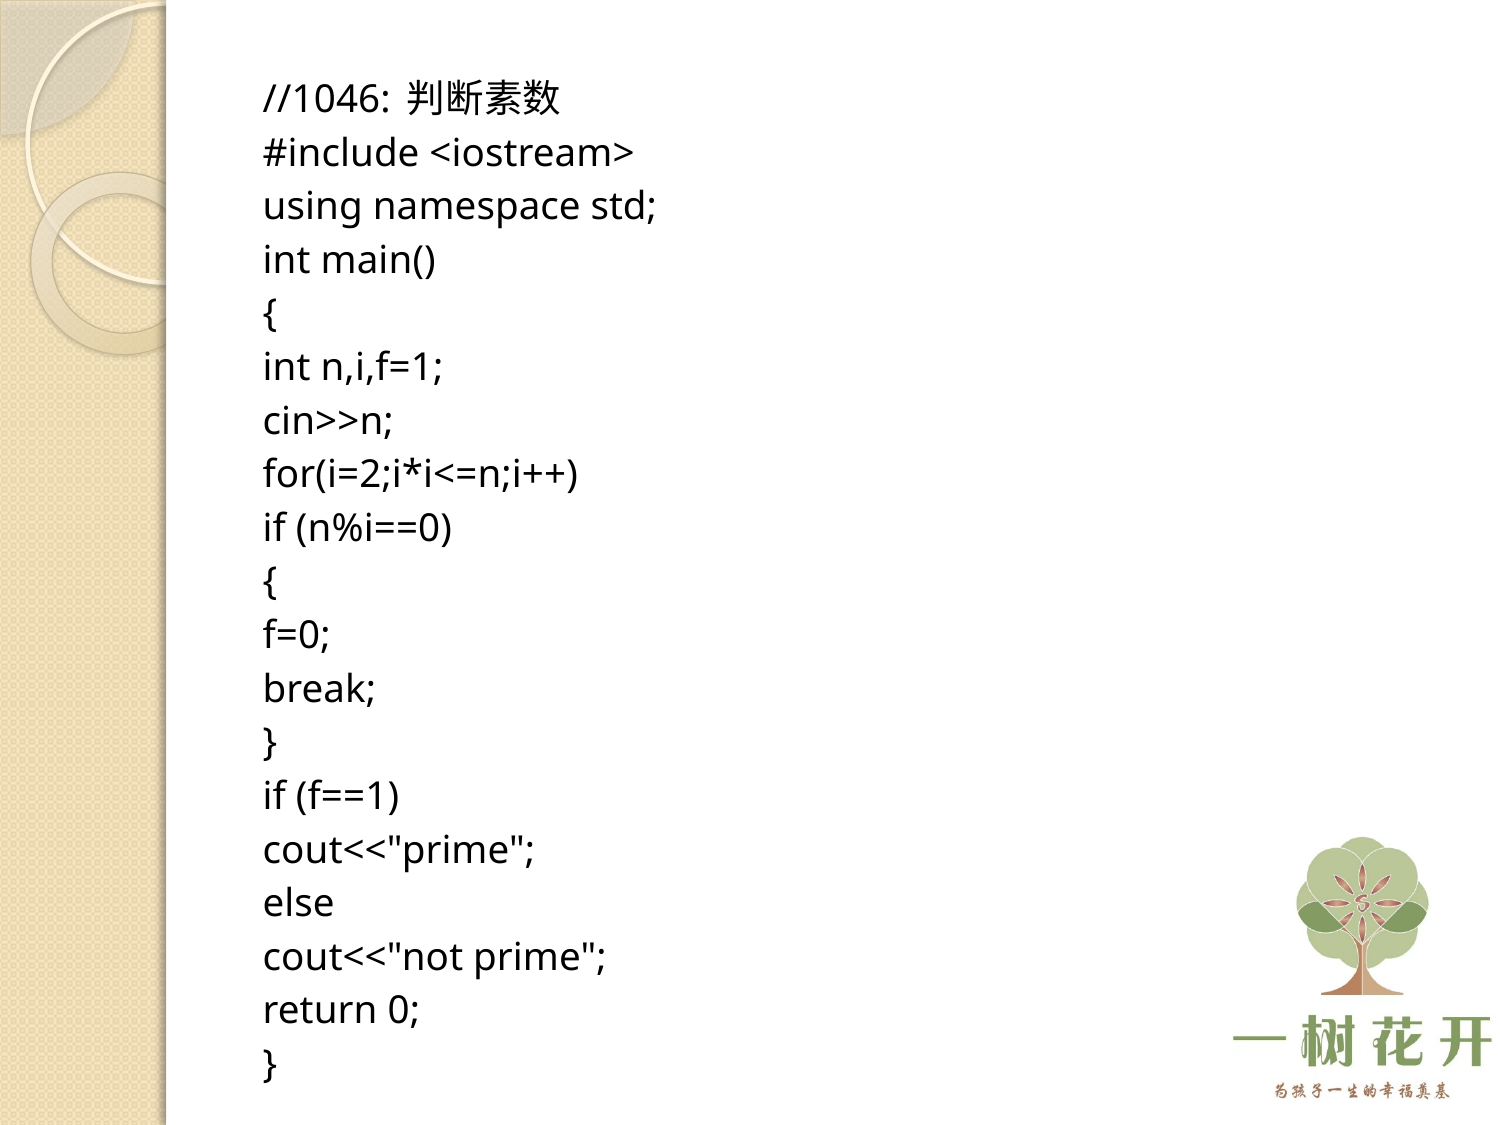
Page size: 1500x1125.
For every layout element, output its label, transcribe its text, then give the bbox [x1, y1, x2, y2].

list //1046: 判断素数 #include <iostream> using namespace std; int main() { int n,i,f=1; cin>>n; for(i=2;i*i<=n;i++) if (n%i==0) { f=0; break; } if (f==1) cout<<"prime"; else cout<<"not prime"; return 0; } [235, 66, 1466, 1106]
picture [1223, 826, 1500, 1125]
